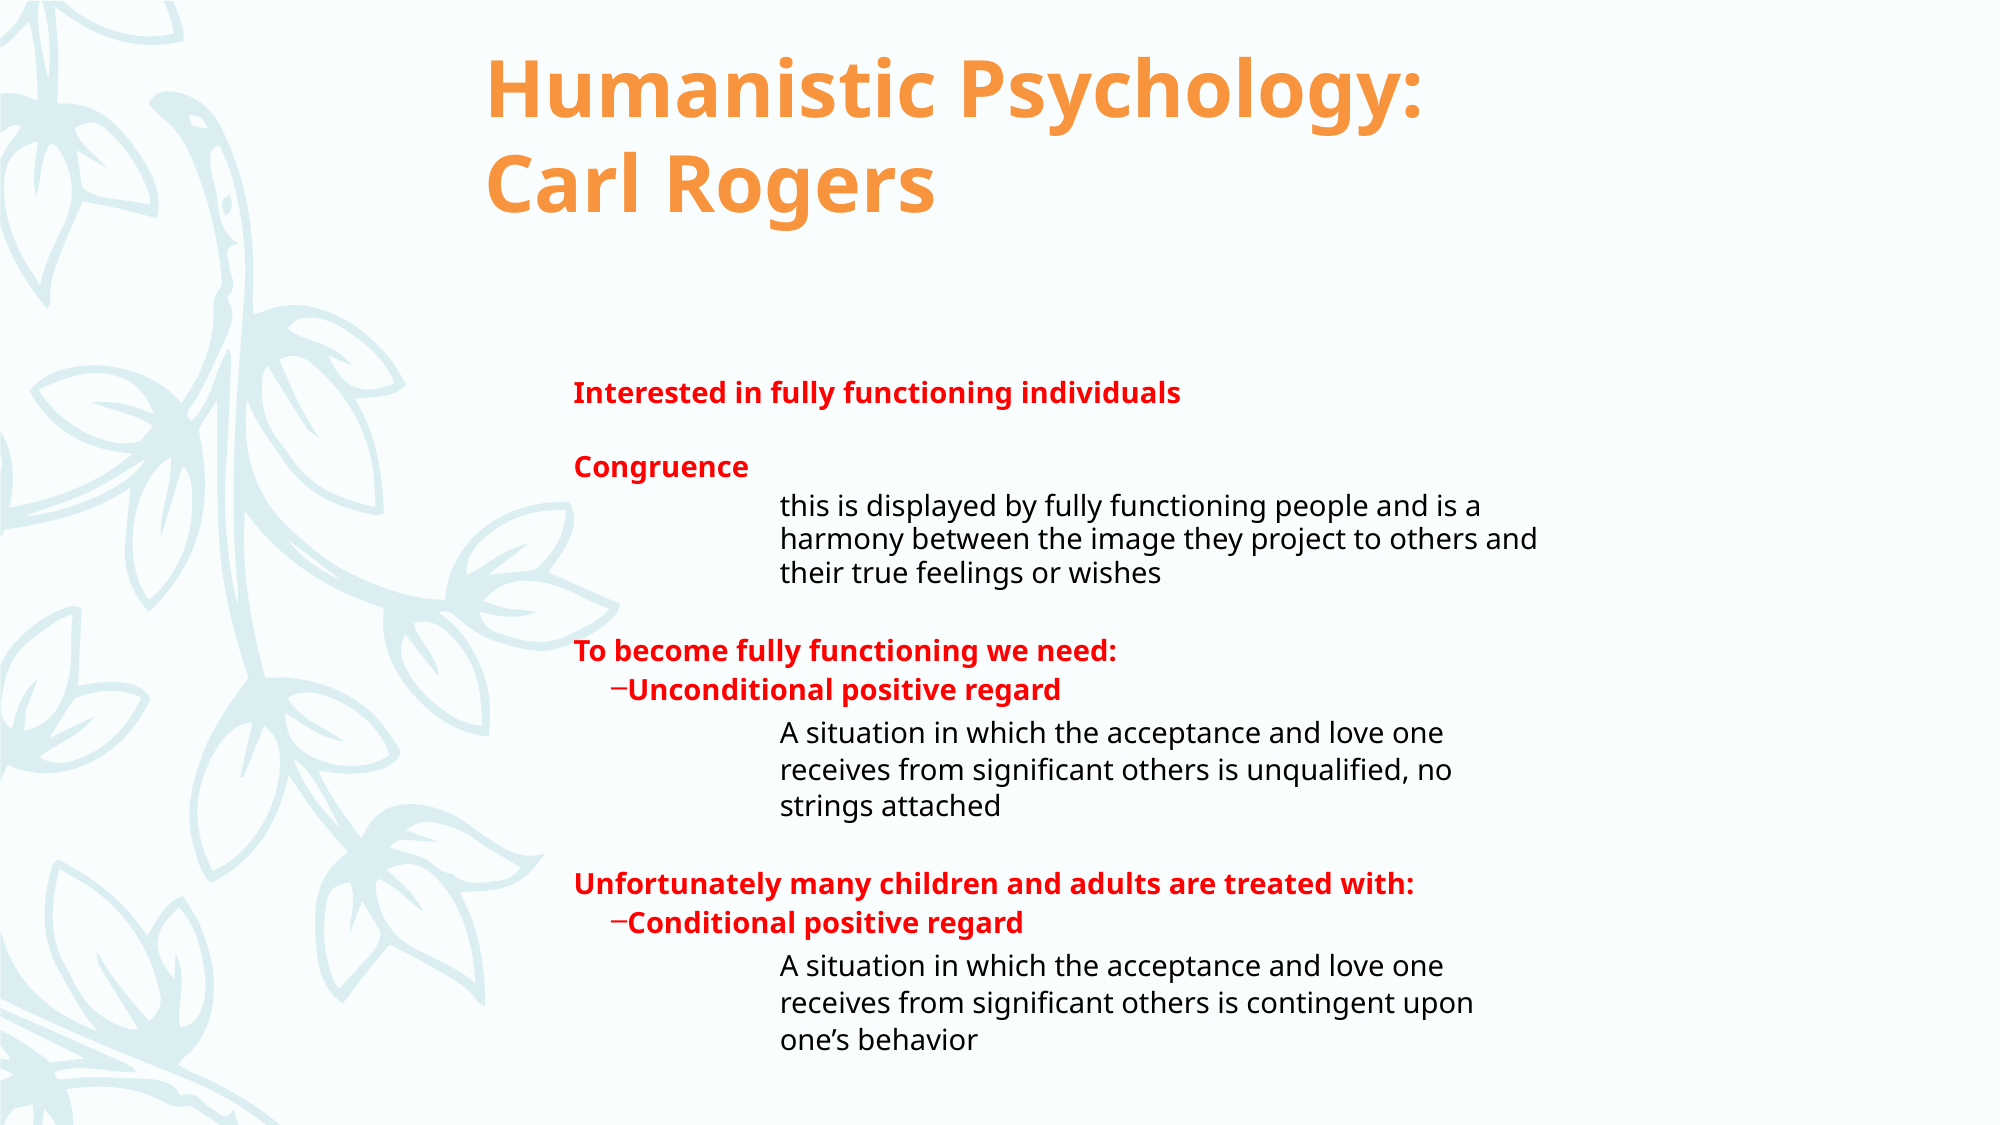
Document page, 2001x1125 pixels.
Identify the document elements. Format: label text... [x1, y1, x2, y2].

text_box Interested in fully functioning individuals Congruence this is displayed by fully functioning people and is a harmony between the image they project to others and their true feelings or wishes To become fully functioning we need: Unconditional positive regard A situation in which the acceptance and love one receives from significant others is unqualified, no strings attached Unfortunately many children and adults are treated with: Conditional positive regard A situation in which the acceptance and love one receives from significant others is contingent upon one’s behavior [558, 369, 1559, 1064]
text_box Humanistic Psychology: Carl Rogers [469, 31, 1579, 236]
